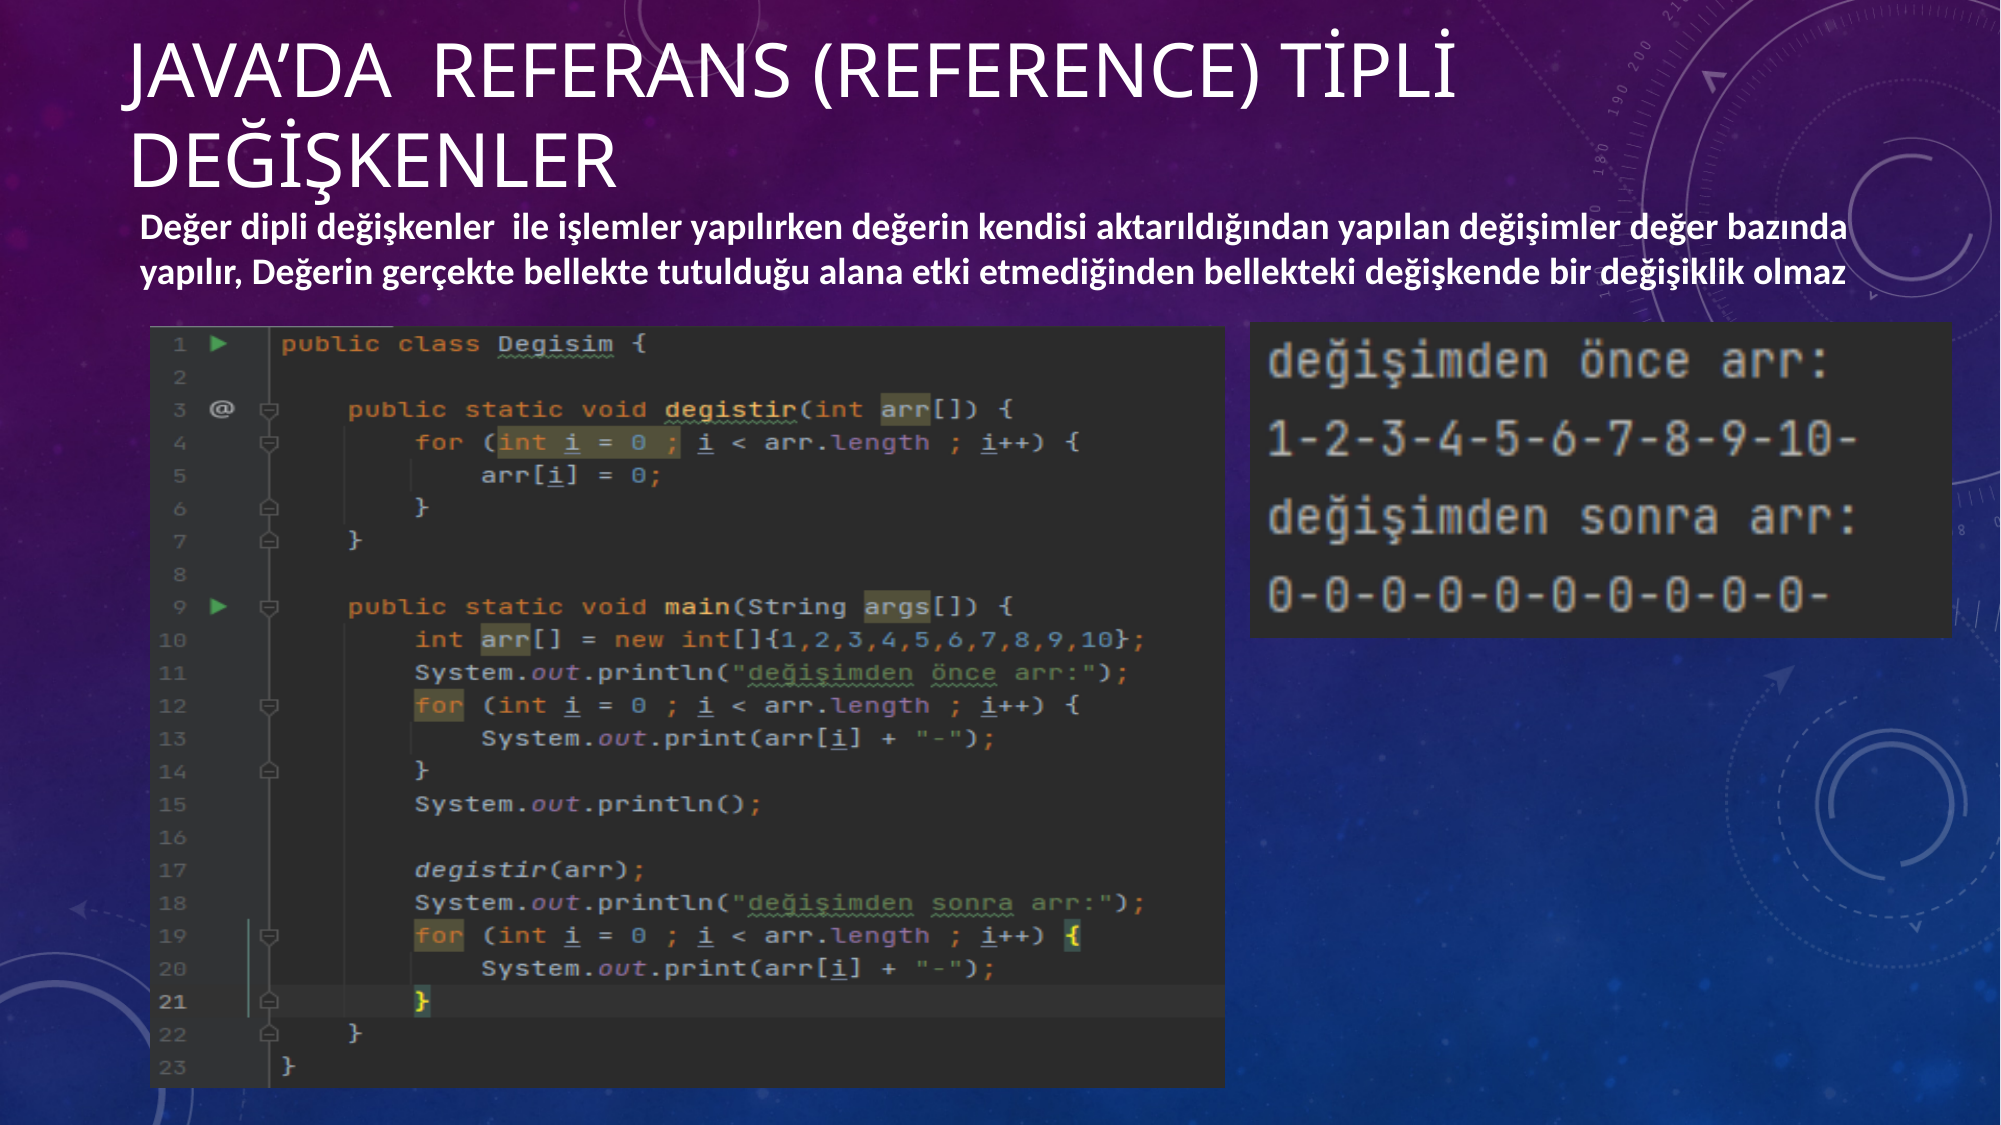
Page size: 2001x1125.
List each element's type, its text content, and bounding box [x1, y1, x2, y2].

text_box Değer dipli değişkenler ile işlemler yapılırken değerin kendisi aktarıldığından yapılan değişimler değer bazında yapılır, Değerin gerçekte bellekte tutulduğu alana etki etmediğinden bellekteki değişkende bir değişiklik olmaz [125, 194, 1889, 300]
picture [0, 0, 2001, 1125]
title JAVA’DA referans (reference) tipli değişkenler [112, 37, 1775, 188]
